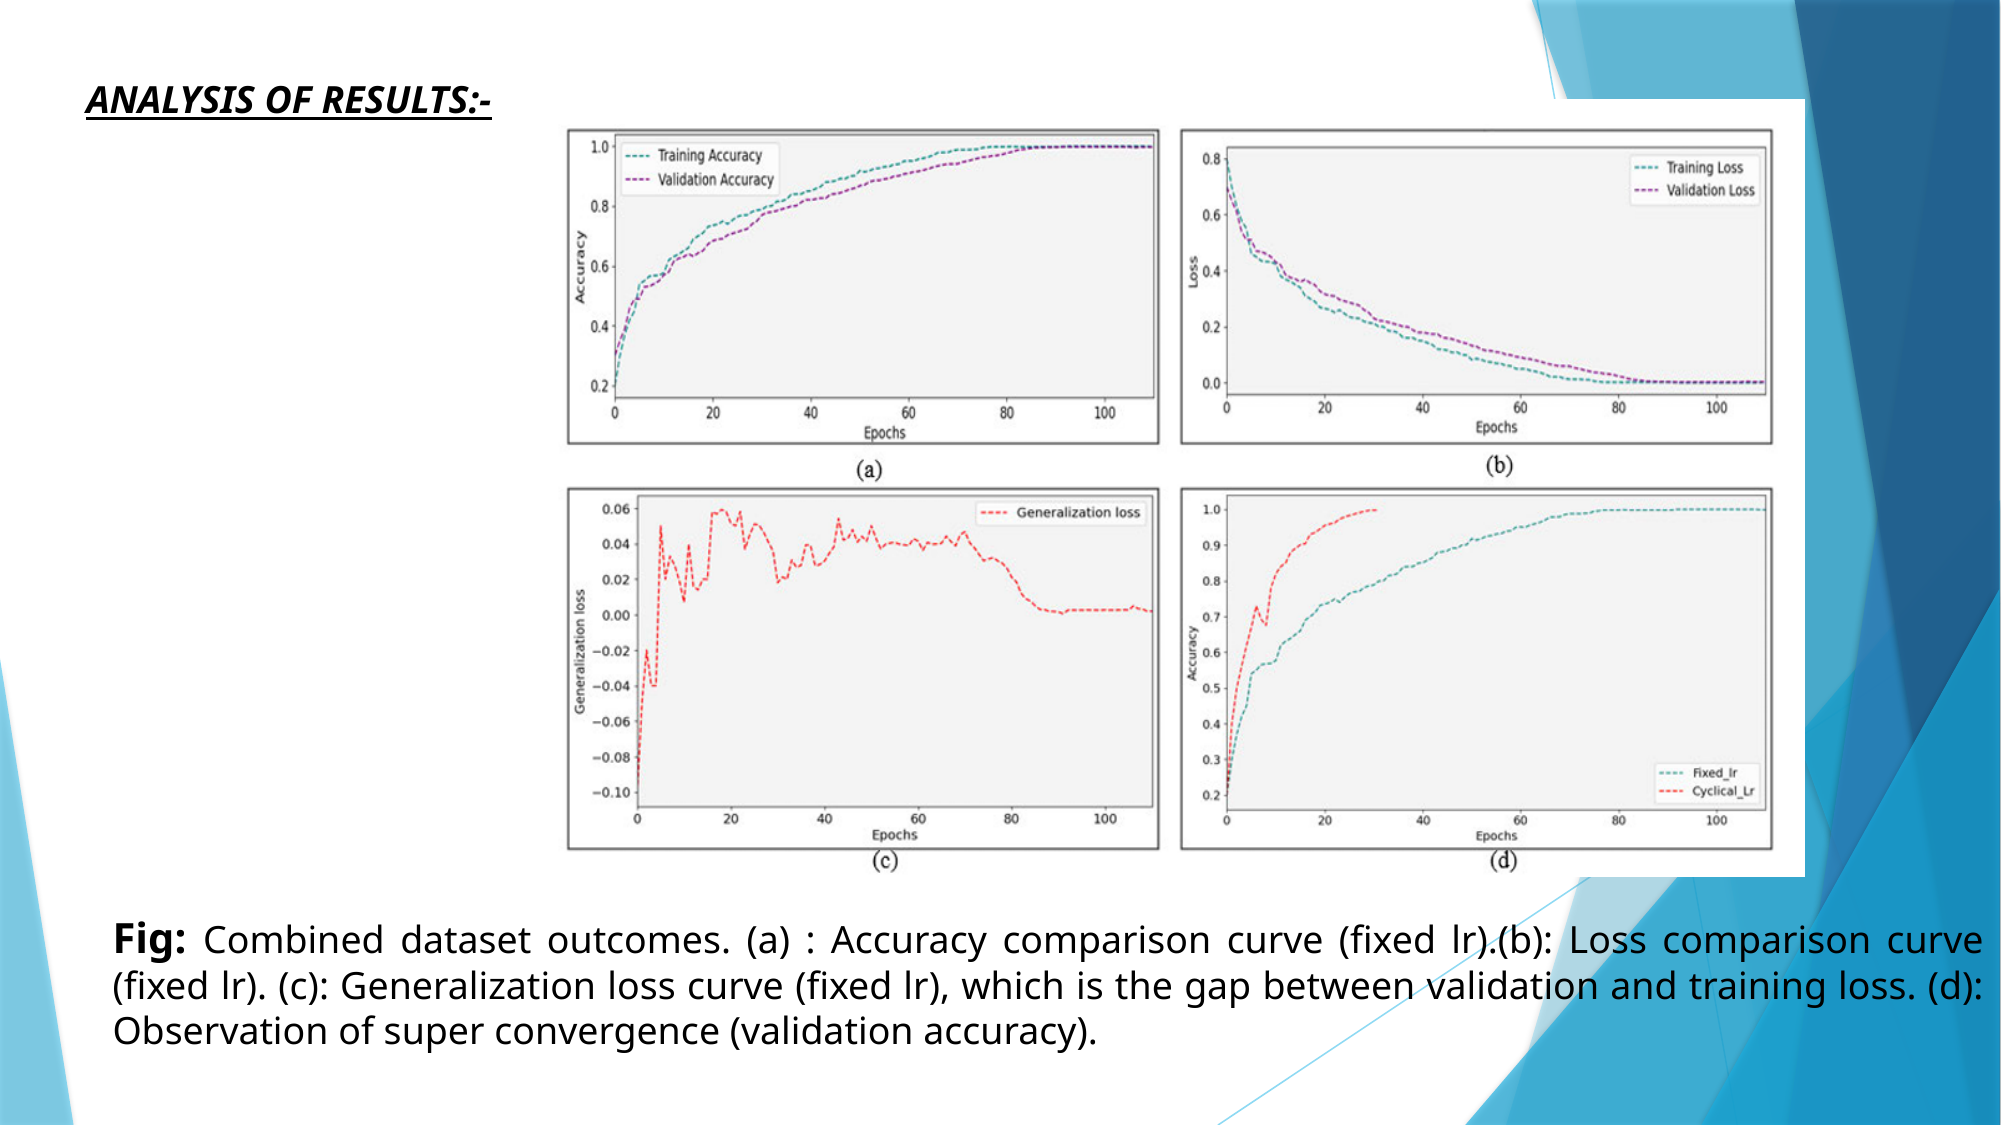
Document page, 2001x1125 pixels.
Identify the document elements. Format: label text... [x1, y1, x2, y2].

text_box ANALYSIS OF RESULTS:- [71, 68, 507, 129]
text_box Fig: Combined dataset outcomes. (a) : Accuracy comparison curve (fixed lr).(b): Loss comparison curve (fixed lr). (c): Generalization loss curve (fixed lr), which is the gap between validation and training loss. (d): Observation of super convergence (validation accuracy). [97, 904, 2000, 1060]
picture [524, 99, 1805, 878]
